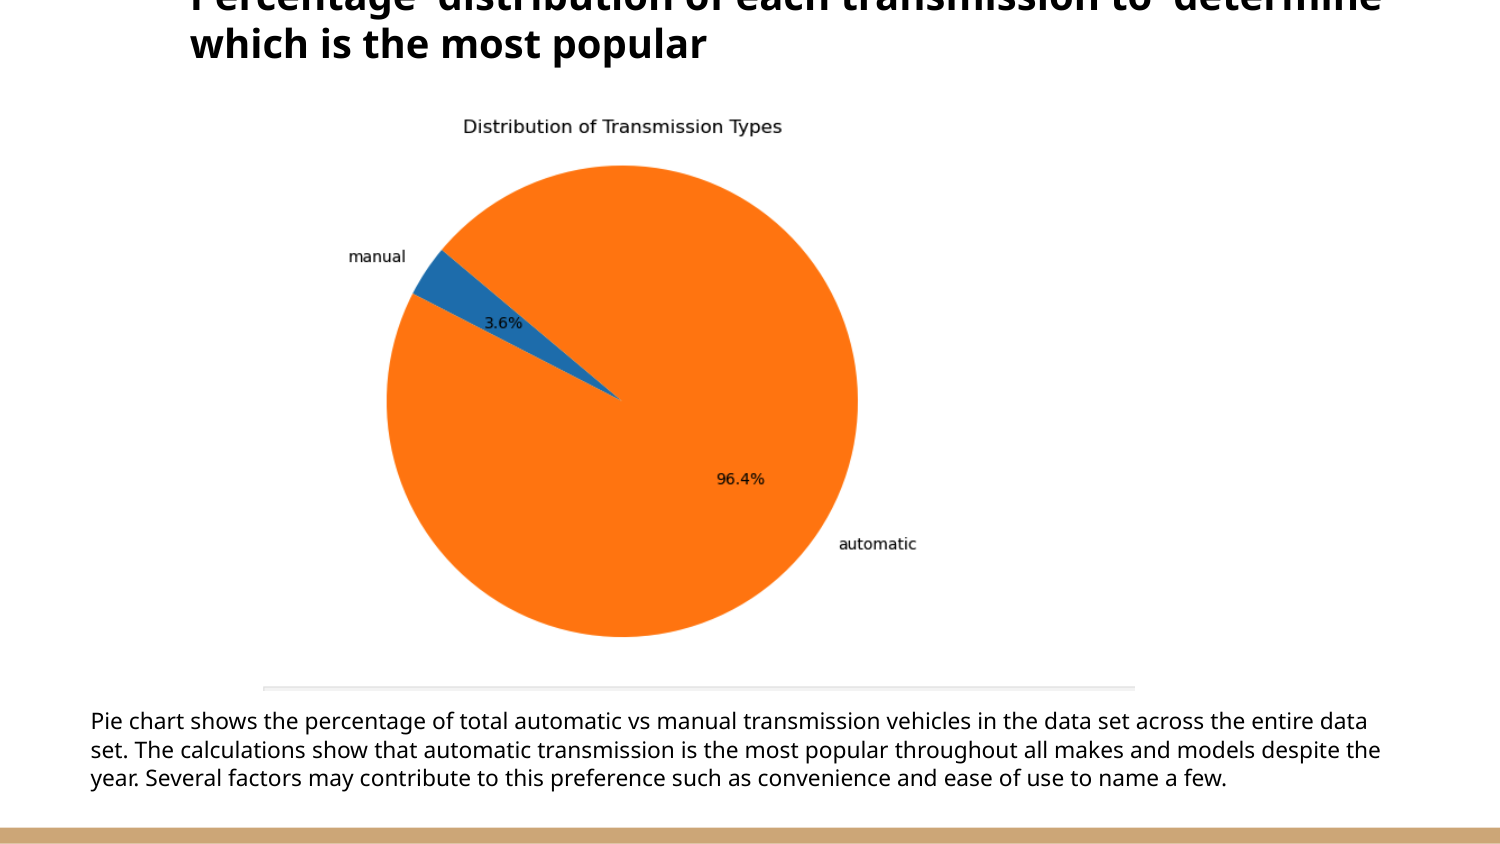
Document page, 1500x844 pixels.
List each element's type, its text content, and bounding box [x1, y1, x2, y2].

title Percentage distribution of each transmission to determine which is the most popular [174, 27, 1473, 82]
picture [242, 104, 1136, 691]
list Pie chart shows the percentage of total automatic vs manual transmission vehicles in the data set across the entire data set. The calculations show that automatic transmission is the most popular throughout all makes and models despite the year. Several factors may contribute to this preference such as convenience and ease of use to name a few. [75, 690, 1425, 810]
